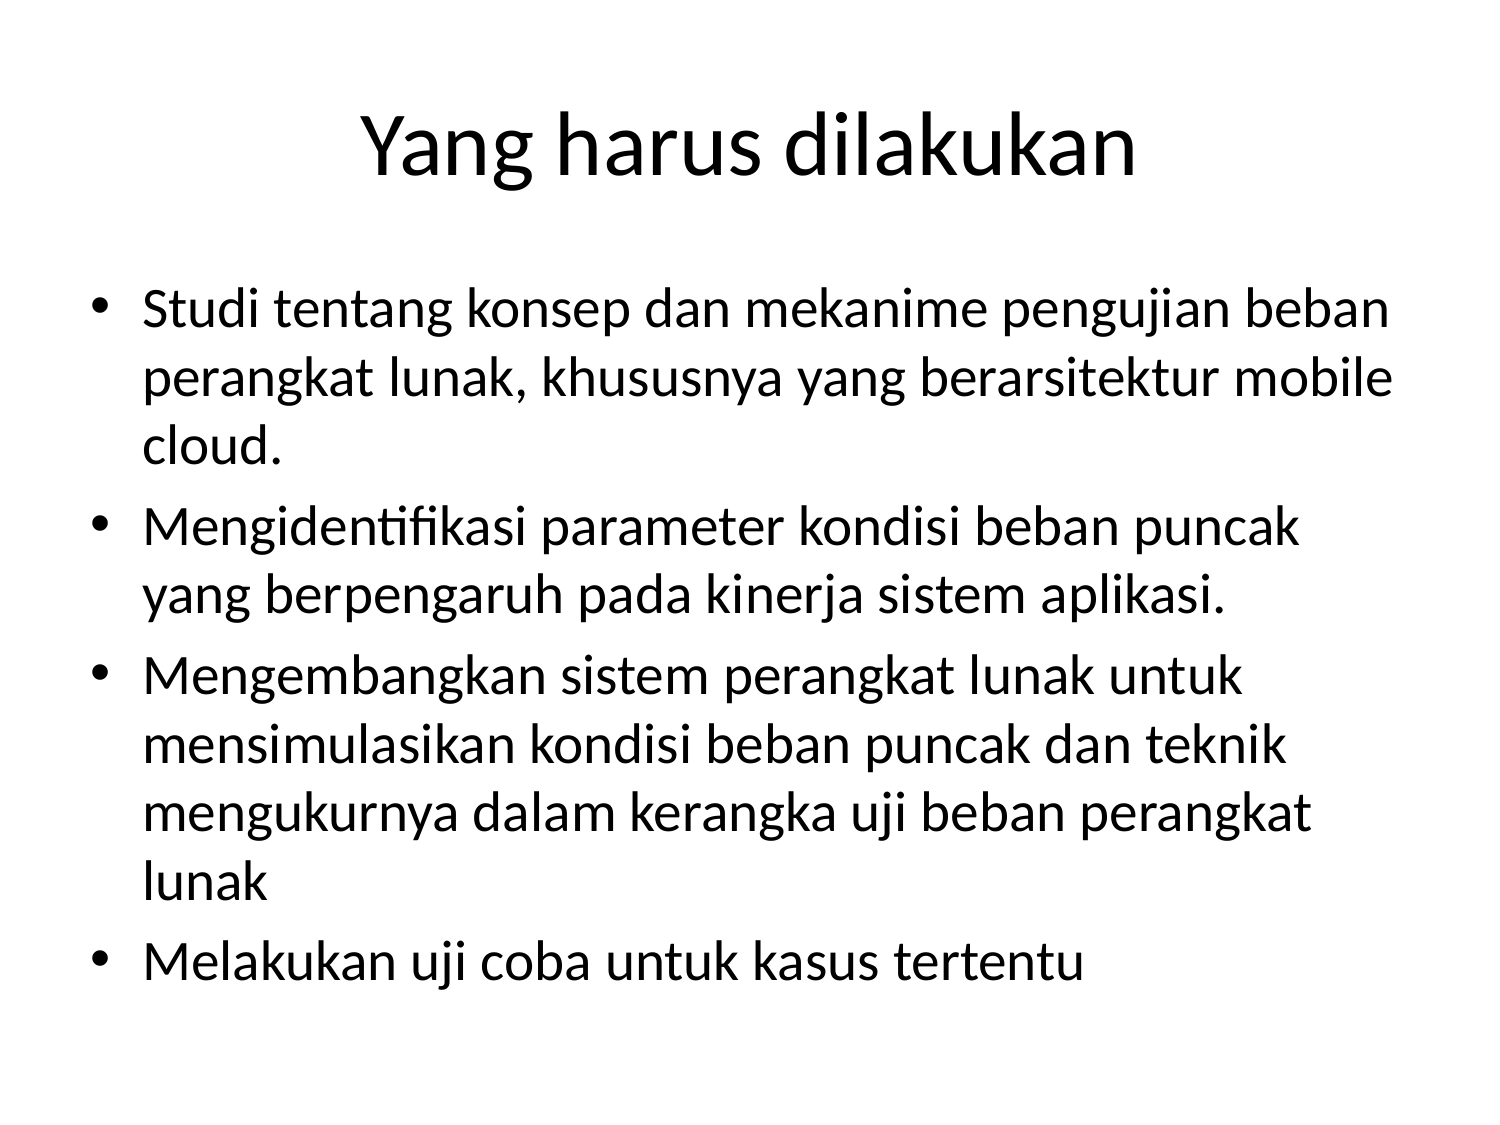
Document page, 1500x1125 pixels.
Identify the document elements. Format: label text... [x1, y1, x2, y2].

title Yang harus dilakukan [75, 45, 1425, 233]
list Studi tentang konsep dan mekanime pengujian beban perangkat lunak, khususnya yang berarsitektur mobile cloud. Mengidentifikasi parameter kondisi beban puncak yang berpengaruh pada kinerja sistem aplikasi. Mengembangkan sistem perangkat lunak untuk mensimulasikan kondisi beban puncak dan teknik mengukurnya dalam kerangka uji beban perangkat lunak Melakukan uji coba untuk kasus tertentu [75, 262, 1425, 1005]
